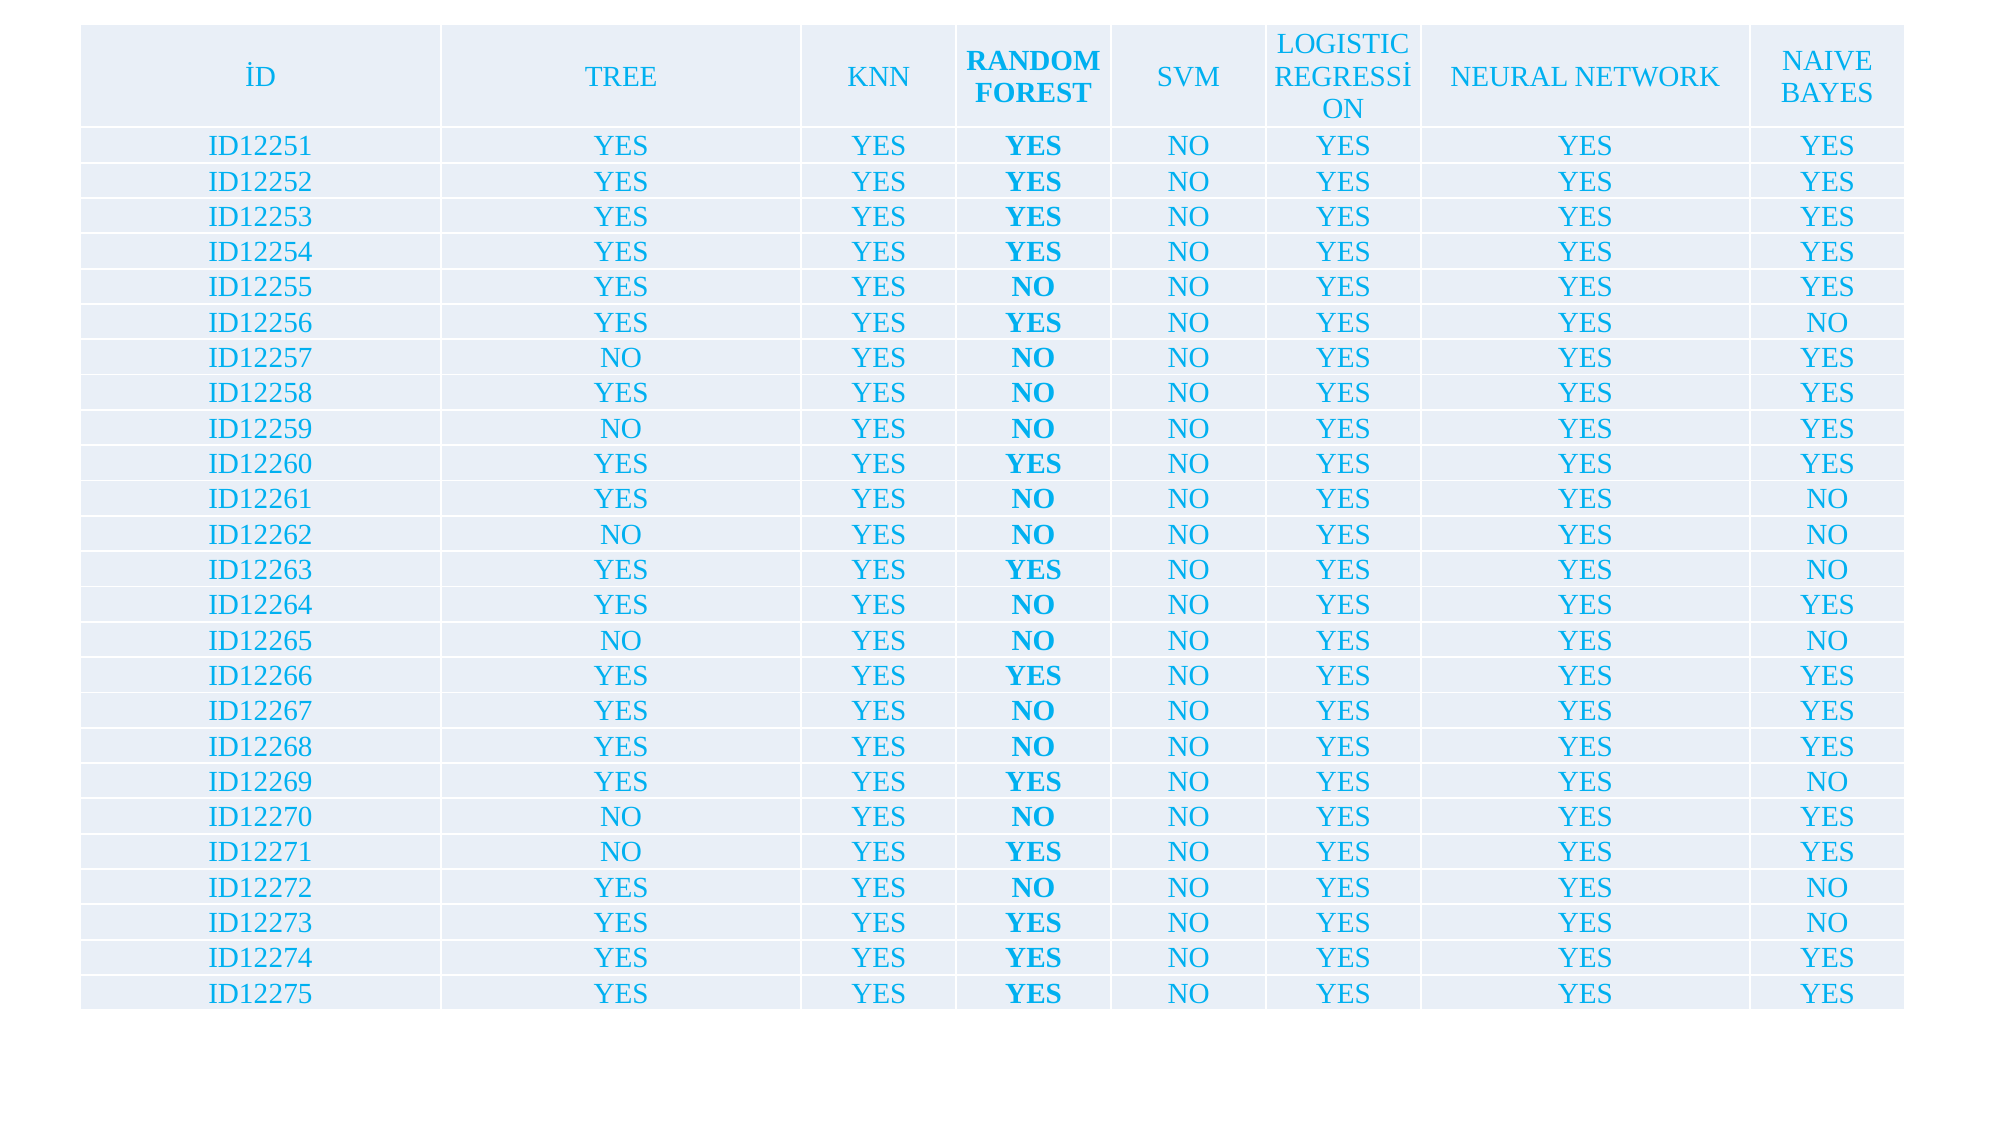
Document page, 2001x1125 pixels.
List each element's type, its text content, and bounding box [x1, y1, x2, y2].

table_header RANDOM FOREST [957, 25, 1110, 126]
table_cell NO [442, 623, 800, 656]
table_cell YES [802, 305, 955, 338]
table_cell YES [1422, 623, 1749, 656]
table_cell NO [442, 411, 800, 444]
table_cell NO [1112, 976, 1265, 1009]
table_header NEURAL NETWORK [1422, 25, 1749, 126]
table_cell YES [1422, 693, 1749, 727]
table_cell NO [442, 517, 800, 550]
table_cell YES [1422, 340, 1749, 374]
table_cell ID12262 [81, 517, 440, 550]
table_cell YES [1422, 870, 1749, 903]
table_cell YES [1267, 270, 1420, 303]
table_cell YES [1422, 658, 1749, 692]
table_cell YES [1267, 941, 1420, 974]
table_cell NO [1751, 305, 1904, 338]
table_cell YES [442, 693, 800, 727]
table_cell YES [802, 905, 955, 939]
table_cell YES [1751, 658, 1904, 692]
table_cell YES [1267, 587, 1420, 621]
table_cell NO [1751, 623, 1904, 656]
table_cell ID12270 [81, 799, 440, 833]
table_cell NO [442, 835, 800, 868]
table_cell YES [1267, 164, 1420, 197]
table_cell YES [442, 552, 800, 586]
table_cell YES [1267, 623, 1420, 656]
table_cell NO [957, 870, 1110, 903]
table_cell NO [1112, 340, 1265, 374]
table_cell YES [1267, 693, 1420, 727]
table_cell NO [1751, 905, 1904, 939]
table_cell NO [957, 799, 1110, 833]
table_cell NO [957, 340, 1110, 374]
table_cell YES [1422, 446, 1749, 480]
table_cell ID12254 [81, 234, 440, 268]
table_cell NO [1112, 552, 1265, 586]
table_cell YES [1267, 764, 1420, 797]
table_cell NO [1751, 481, 1904, 515]
table_cell YES [1267, 799, 1420, 833]
table_cell YES [1267, 835, 1420, 868]
table_cell YES [1267, 729, 1420, 762]
table_cell ID12252 [81, 164, 440, 197]
table_cell YES [1751, 411, 1904, 444]
table_cell NO [1112, 835, 1265, 868]
table_cell YES [957, 976, 1110, 1009]
table_cell NO [1112, 905, 1265, 939]
table_cell YES [442, 375, 800, 409]
table_cell YES [1422, 976, 1749, 1009]
table_cell YES [1422, 234, 1749, 268]
table_cell YES [1422, 375, 1749, 409]
table_cell YES [802, 835, 955, 868]
table_cell ID12255 [81, 270, 440, 303]
table_cell ID12253 [81, 199, 440, 232]
table_cell YES [1751, 164, 1904, 197]
table_cell YES [1422, 128, 1749, 162]
table_cell YES [1422, 305, 1749, 338]
table_cell NO [1112, 517, 1265, 550]
table_cell NO [957, 411, 1110, 444]
table_cell YES [802, 517, 955, 550]
table_cell NO [957, 517, 1110, 550]
table_cell YES [1267, 517, 1420, 550]
table_cell NO [1112, 658, 1265, 692]
table_cell NO [1112, 411, 1265, 444]
table_cell YES [802, 234, 955, 268]
table_cell ID12263 [81, 552, 440, 586]
table_cell YES [1751, 693, 1904, 727]
table_cell ID12256 [81, 305, 440, 338]
table_cell NO [957, 481, 1110, 515]
table_cell NO [1112, 270, 1265, 303]
table_cell YES [1422, 729, 1749, 762]
table_cell NO [442, 799, 800, 833]
table_cell YES [802, 199, 955, 232]
table_cell NO [442, 340, 800, 374]
table_cell YES [442, 128, 800, 162]
table_cell YES [957, 128, 1110, 162]
table_cell YES [1267, 234, 1420, 268]
table_cell YES [1751, 799, 1904, 833]
table_cell YES [1267, 305, 1420, 338]
table_cell ID12275 [81, 976, 440, 1009]
table_cell YES [1751, 128, 1904, 162]
table_cell NO [1112, 693, 1265, 727]
table_cell YES [957, 305, 1110, 338]
table_cell YES [1267, 658, 1420, 692]
table_cell YES [1267, 870, 1420, 903]
table_cell YES [442, 481, 800, 515]
table_cell NO [1751, 764, 1904, 797]
table_cell ID12271 [81, 835, 440, 868]
table_cell YES [1267, 340, 1420, 374]
table_cell NO [1751, 552, 1904, 586]
table_cell YES [802, 270, 955, 303]
table_cell YES [442, 587, 800, 621]
table_cell YES [802, 411, 955, 444]
table_cell NO [957, 587, 1110, 621]
table_cell YES [957, 835, 1110, 868]
table_cell YES [1422, 199, 1749, 232]
table_cell YES [1422, 799, 1749, 833]
table_cell YES [442, 870, 800, 903]
table_cell YES [957, 941, 1110, 974]
table_cell YES [802, 764, 955, 797]
table_cell YES [802, 799, 955, 833]
table_cell YES [1422, 411, 1749, 444]
table_cell ID12261 [81, 481, 440, 515]
table_header SVM [1112, 25, 1265, 126]
table_cell YES [442, 446, 800, 480]
table_cell YES [1267, 481, 1420, 515]
table_cell YES [1422, 764, 1749, 797]
table_cell NO [957, 623, 1110, 656]
table_cell YES [802, 552, 955, 586]
table_cell NO [957, 375, 1110, 409]
table_cell NO [1751, 517, 1904, 550]
table_cell YES [1267, 552, 1420, 586]
table_cell YES [1422, 941, 1749, 974]
table_cell YES [1267, 199, 1420, 232]
table_header TREE [442, 25, 800, 126]
table_cell YES [957, 764, 1110, 797]
table_cell YES [442, 305, 800, 338]
table_cell ID12273 [81, 905, 440, 939]
table_cell NO [1112, 623, 1265, 656]
table_cell YES [802, 658, 955, 692]
table_cell YES [442, 234, 800, 268]
table_cell YES [802, 729, 955, 762]
table_cell YES [1267, 976, 1420, 1009]
table_cell ID12258 [81, 375, 440, 409]
table_cell YES [957, 552, 1110, 586]
table_cell NO [1112, 305, 1265, 338]
table_cell YES [802, 976, 955, 1009]
table_cell YES [802, 164, 955, 197]
table_cell ID12264 [81, 587, 440, 621]
table_cell YES [802, 693, 955, 727]
table_cell NO [1112, 128, 1265, 162]
table_cell YES [442, 164, 800, 197]
table_cell ID12251 [81, 128, 440, 162]
table_cell ID12274 [81, 941, 440, 974]
table_cell YES [957, 658, 1110, 692]
table_cell ID12266 [81, 658, 440, 692]
table_cell YES [1751, 587, 1904, 621]
table_cell ID12260 [81, 446, 440, 480]
table_cell YES [442, 729, 800, 762]
table_cell YES [1422, 517, 1749, 550]
table_cell YES [802, 481, 955, 515]
table_header NAIVE BAYES [1751, 25, 1904, 126]
table_cell YES [442, 764, 800, 797]
table_cell YES [1422, 164, 1749, 197]
table_cell ID12269 [81, 764, 440, 797]
table_cell YES [442, 658, 800, 692]
table_cell NO [957, 270, 1110, 303]
table_cell YES [802, 623, 955, 656]
table_cell ID12257 [81, 340, 440, 374]
table_cell YES [1751, 941, 1904, 974]
table_cell YES [802, 128, 955, 162]
table_cell YES [442, 905, 800, 939]
table_cell NO [1751, 870, 1904, 903]
table_cell YES [1751, 270, 1904, 303]
table_header İD [81, 25, 440, 126]
table_cell NO [1112, 164, 1265, 197]
table_cell NO [1112, 375, 1265, 409]
table_cell YES [1422, 905, 1749, 939]
table_cell YES [1267, 446, 1420, 480]
table_cell YES [1751, 234, 1904, 268]
table_header KNN [802, 25, 955, 126]
table_cell NO [1112, 870, 1265, 903]
table_cell YES [802, 587, 955, 621]
table_cell YES [442, 976, 800, 1009]
table_cell ID12268 [81, 729, 440, 762]
table_cell YES [957, 446, 1110, 480]
table_cell YES [1267, 411, 1420, 444]
table_cell NO [1112, 234, 1265, 268]
table_cell NO [1112, 587, 1265, 621]
table_cell ID12267 [81, 693, 440, 727]
table_cell ID12265 [81, 623, 440, 656]
table_cell YES [802, 941, 955, 974]
table_cell YES [1422, 835, 1749, 868]
table_cell YES [1267, 905, 1420, 939]
table_cell YES [1422, 270, 1749, 303]
table_cell YES [1422, 481, 1749, 515]
table_cell YES [1751, 976, 1904, 1009]
table_cell YES [802, 446, 955, 480]
table_cell YES [802, 375, 955, 409]
table_cell YES [1751, 729, 1904, 762]
table_cell YES [1751, 340, 1904, 374]
table_cell YES [802, 340, 955, 374]
table_cell NO [1112, 729, 1265, 762]
table_header LOGISTIC REGRESSİON [1267, 25, 1420, 126]
table_cell YES [1751, 835, 1904, 868]
table_cell NO [1112, 199, 1265, 232]
table_cell NO [1112, 941, 1265, 974]
table_cell NO [1112, 799, 1265, 833]
table_cell YES [957, 905, 1110, 939]
table_cell ID12272 [81, 870, 440, 903]
table_cell YES [1422, 587, 1749, 621]
table_cell YES [1267, 375, 1420, 409]
table_cell YES [442, 941, 800, 974]
table_cell NO [1112, 481, 1265, 515]
table_cell NO [1112, 446, 1265, 480]
table_cell NO [957, 693, 1110, 727]
table_cell YES [802, 870, 955, 903]
table_cell YES [442, 270, 800, 303]
table_cell YES [1751, 375, 1904, 409]
table_cell YES [957, 234, 1110, 268]
table_cell YES [957, 164, 1110, 197]
table_cell YES [1267, 128, 1420, 162]
table_cell YES [1751, 199, 1904, 232]
table_cell YES [1751, 446, 1904, 480]
table_cell YES [442, 199, 800, 232]
table_cell YES [1422, 552, 1749, 586]
table_cell YES [957, 199, 1110, 232]
table_cell NO [1112, 764, 1265, 797]
table_cell ID12259 [81, 411, 440, 444]
table_cell NO [957, 729, 1110, 762]
